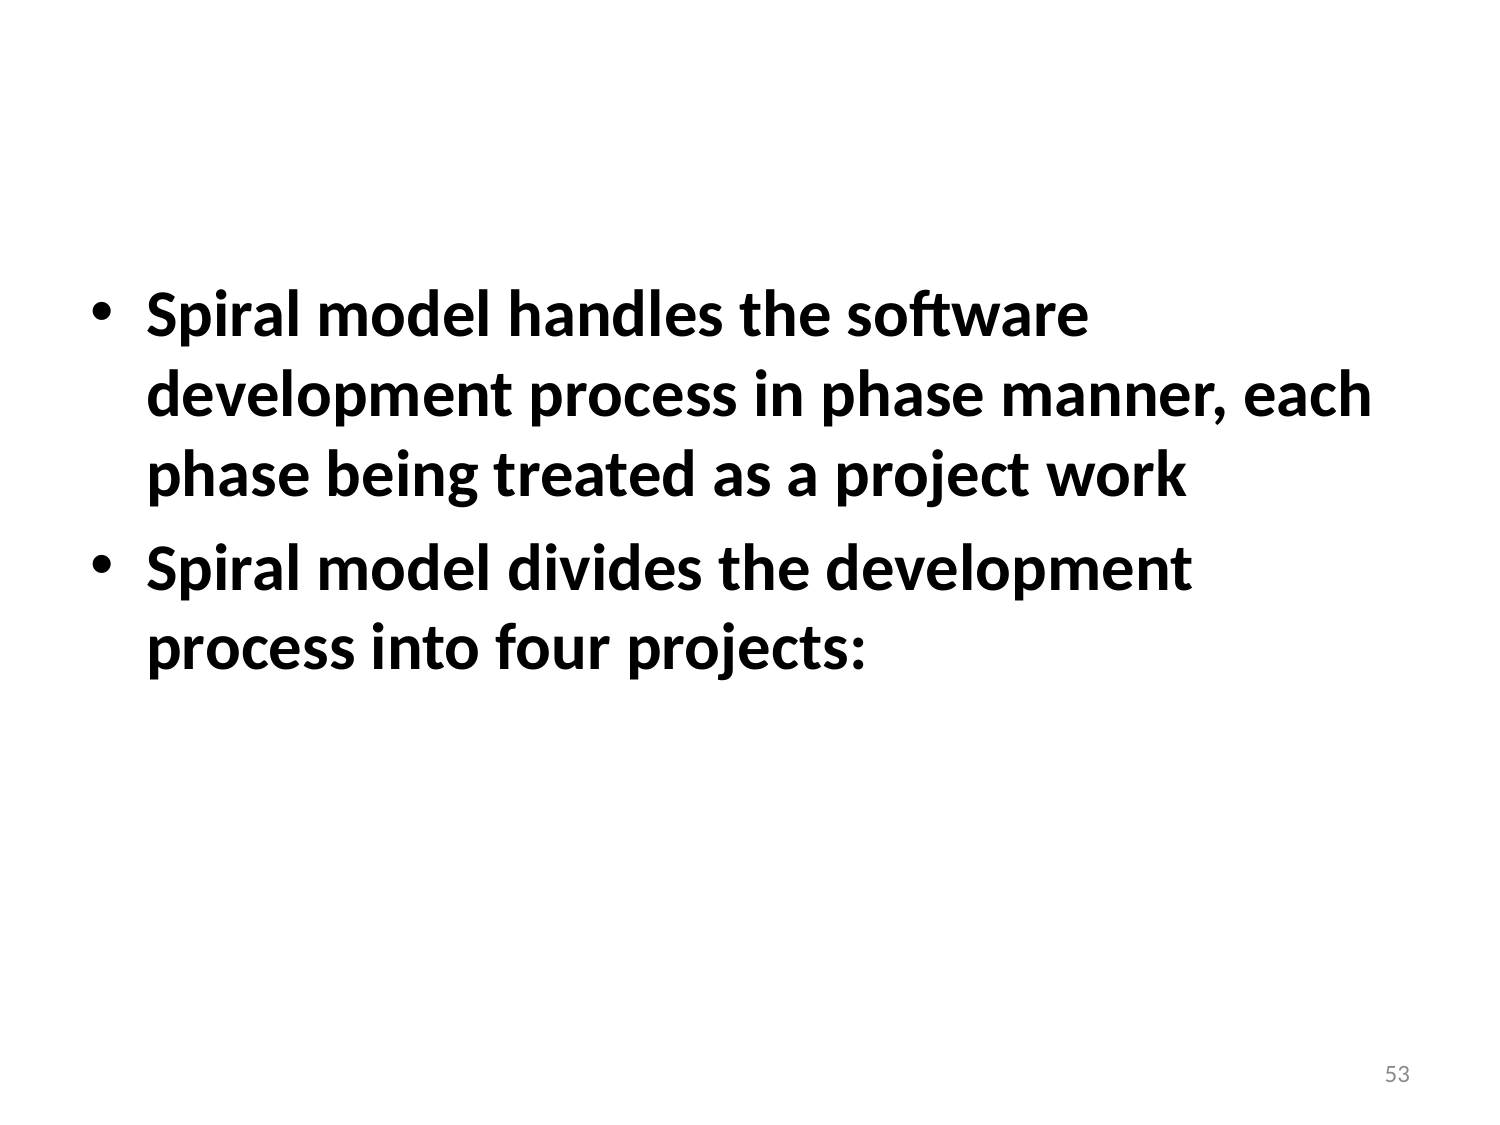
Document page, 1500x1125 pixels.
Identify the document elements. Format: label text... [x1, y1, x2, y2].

list Spiral model handles the software development process in phase manner, each phase being treated as a project work Spiral model divides the development process into four projects: [75, 262, 1425, 1005]
slide_number 53 [1074, 1042, 1425, 1103]
